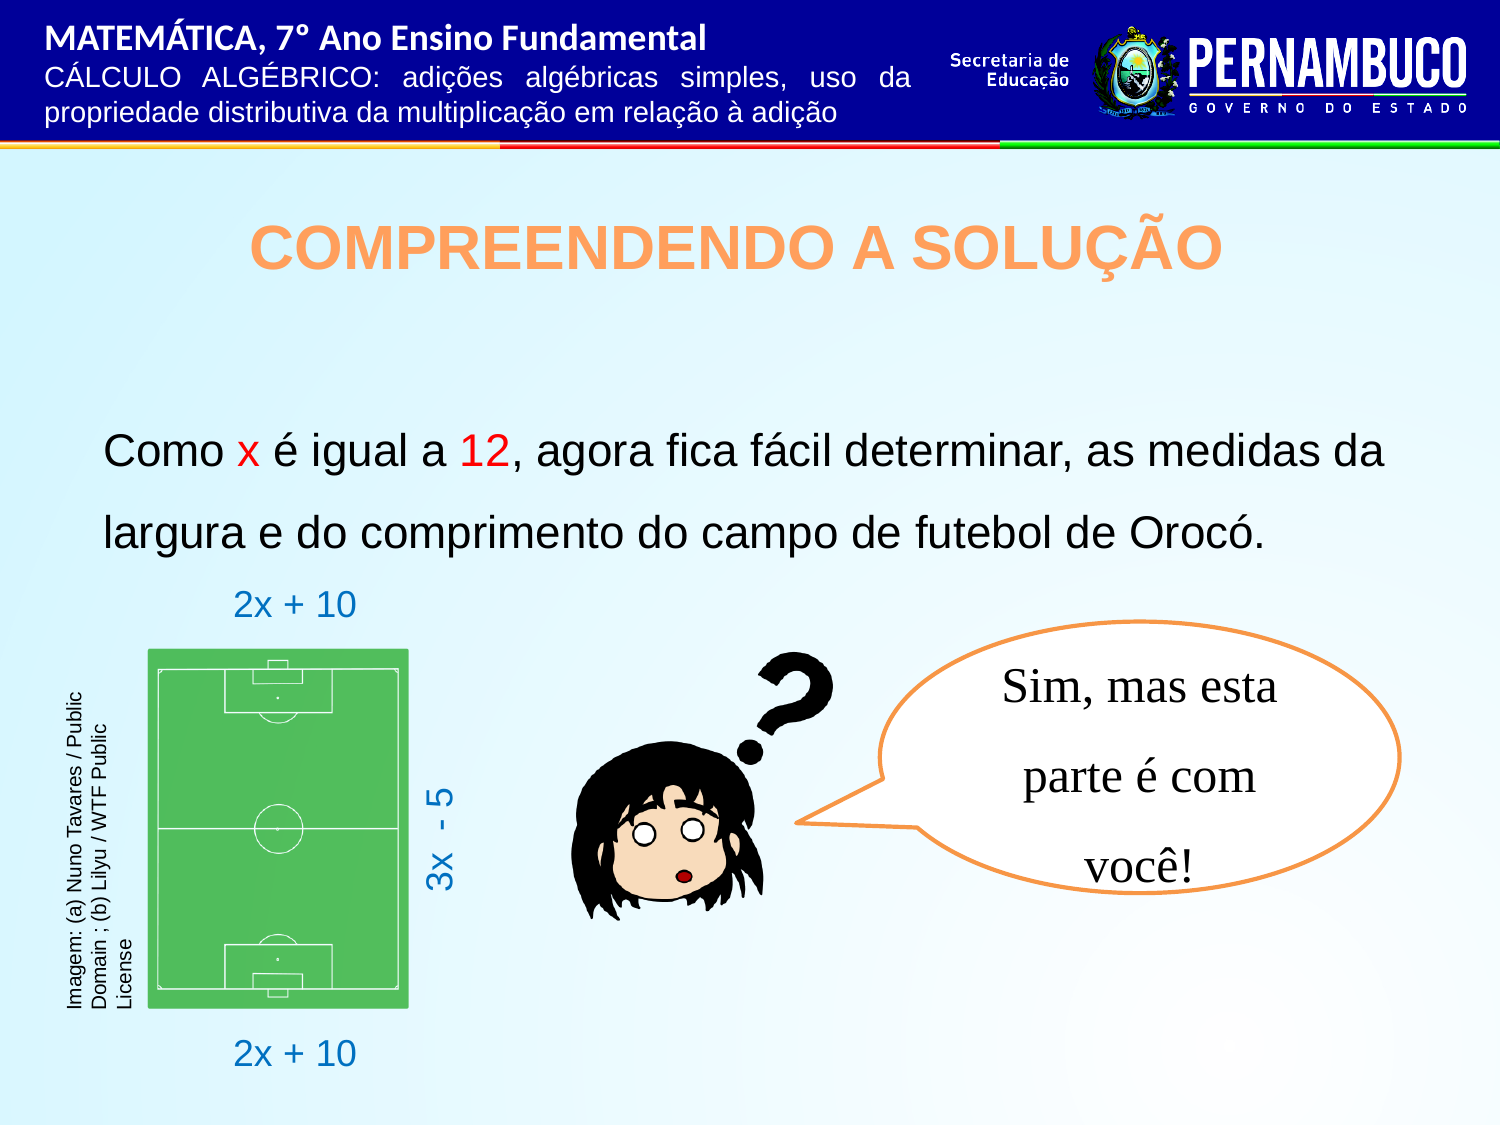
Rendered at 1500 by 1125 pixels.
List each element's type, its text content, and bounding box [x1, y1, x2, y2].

text_box 2x + 10 [218, 572, 405, 633]
text_box Sim, mas esta parte é com você! [849, 619, 1402, 896]
text_box Como x é igual a 12, agora fica fácil determinar, as medidas da largura e do comprimento do campo de futebol de Orocó. [88, 385, 1424, 565]
text_box 2x + 10 [218, 1021, 420, 1082]
text_box Imagem: (a) Nuno Tavares / Public Domain ; (b) Lilyu / WTF Public License [53, 648, 143, 1026]
text_box COMPREENDENDO A SOLUÇÃO [234, 199, 1240, 290]
text_box 3x - 5 [414, 727, 468, 907]
text_box MATEMÁTICA, 7º Ano Ensino Fundamental CÁLCULO ALGÉBRICO: adições algébricas simples, uso da propriedade distributiva da multiplicação em relação à adição [29, 5, 927, 136]
picture [0, 0, 1500, 1125]
